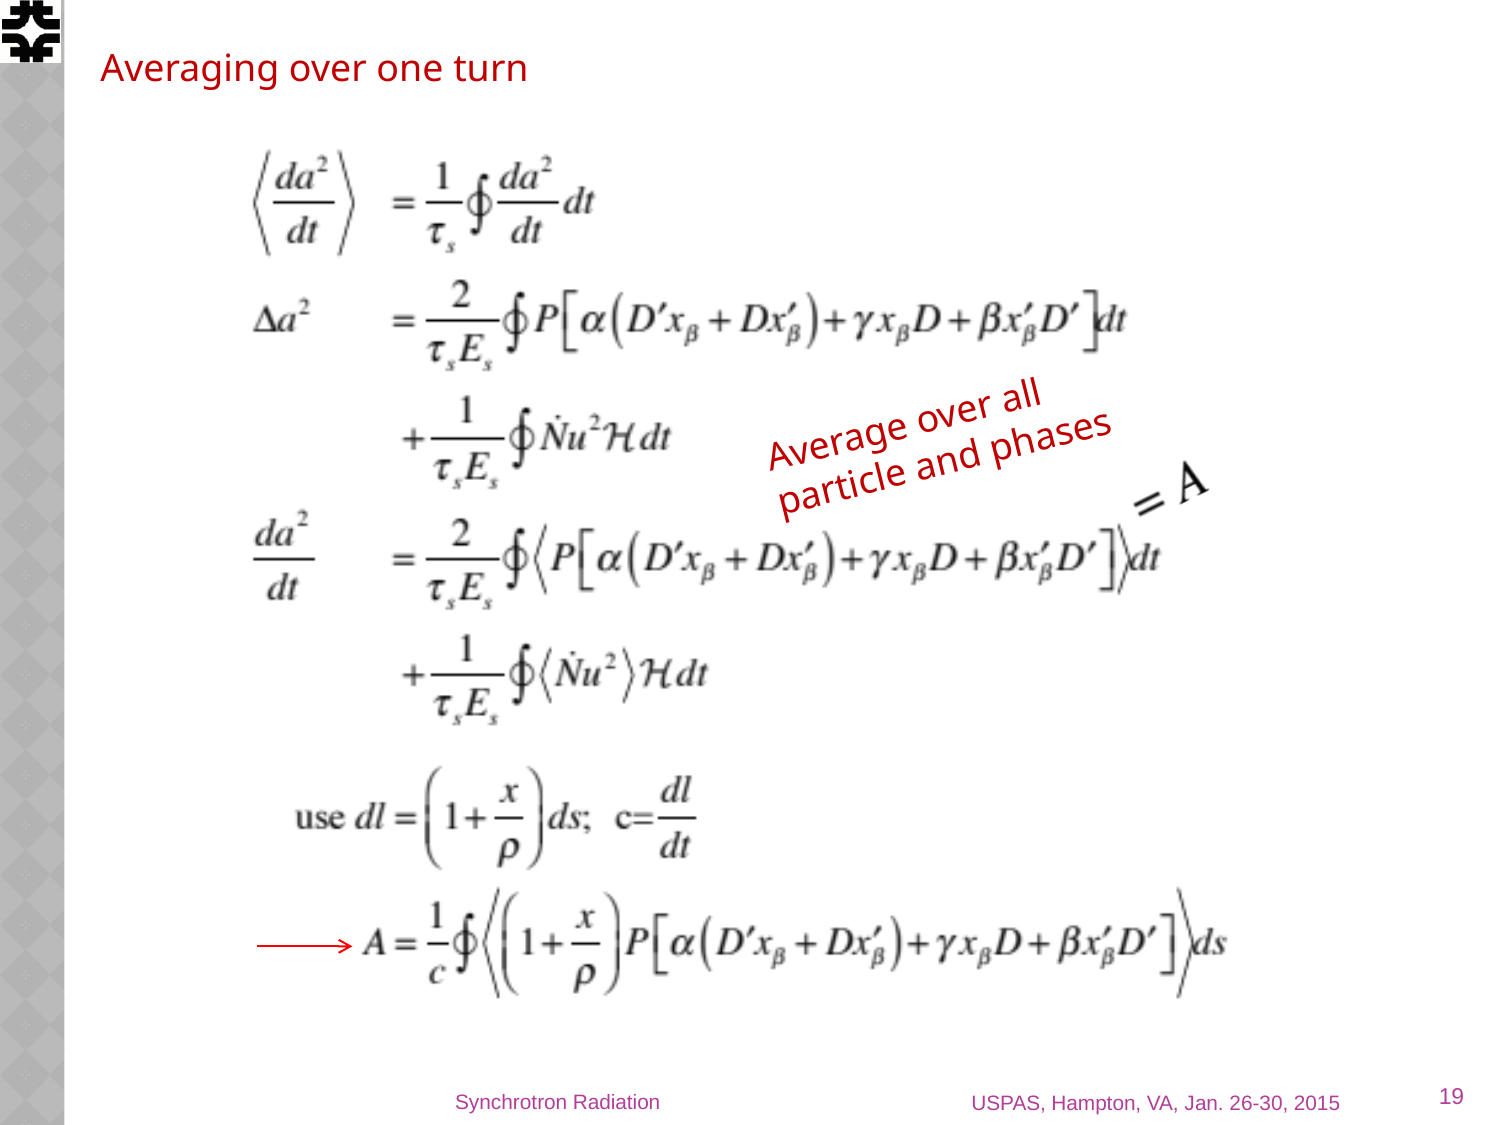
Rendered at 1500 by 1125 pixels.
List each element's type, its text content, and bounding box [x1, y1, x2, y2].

footer Synchrotron Radiation [75, 1075, 675, 1114]
picture [1120, 462, 1213, 516]
text_box Averaging over one turn [85, 36, 754, 97]
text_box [227, 133, 1188, 847]
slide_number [900, 1077, 1355, 1115]
slide_number 19 [1367, 1071, 1465, 1110]
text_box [291, 757, 1231, 1004]
picture [0, 0, 61, 63]
